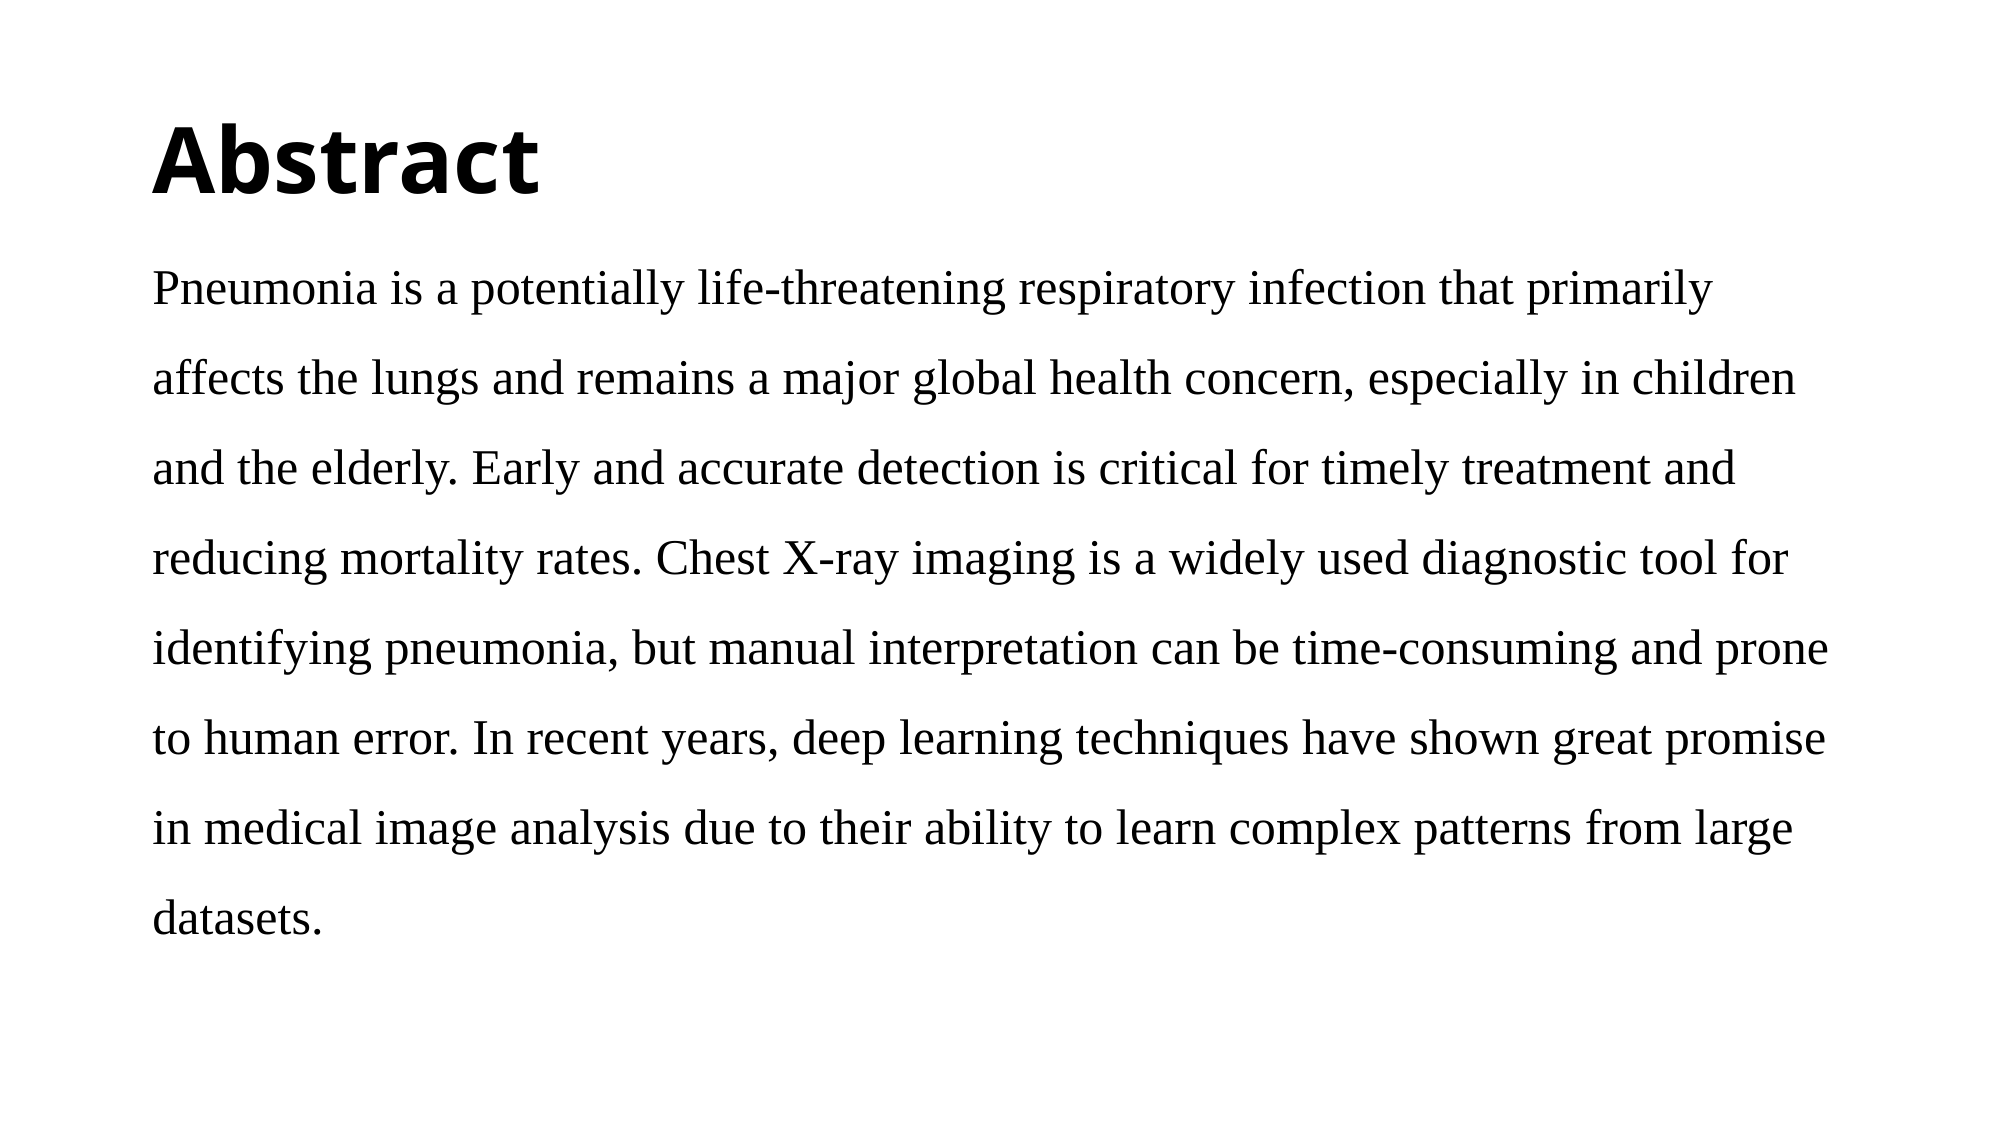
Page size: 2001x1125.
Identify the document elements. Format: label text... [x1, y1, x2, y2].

list Pneumonia is a potentially life-threatening respiratory infection that primarily affects the lungs and remains a major global health concern, especially in children and the elderly. Early and accurate detection is critical for timely treatment and reducing mortality rates. Chest X-ray imaging is a widely used diagnostic tool for identifying pneumonia, but manual interpretation can be time-consuming and prone to human error. In recent years, deep learning techniques have shown great promise in medical image analysis due to their ability to learn complex patterns from large datasets. [137, 253, 1863, 1063]
text_box Abstract [137, 75, 1863, 253]
